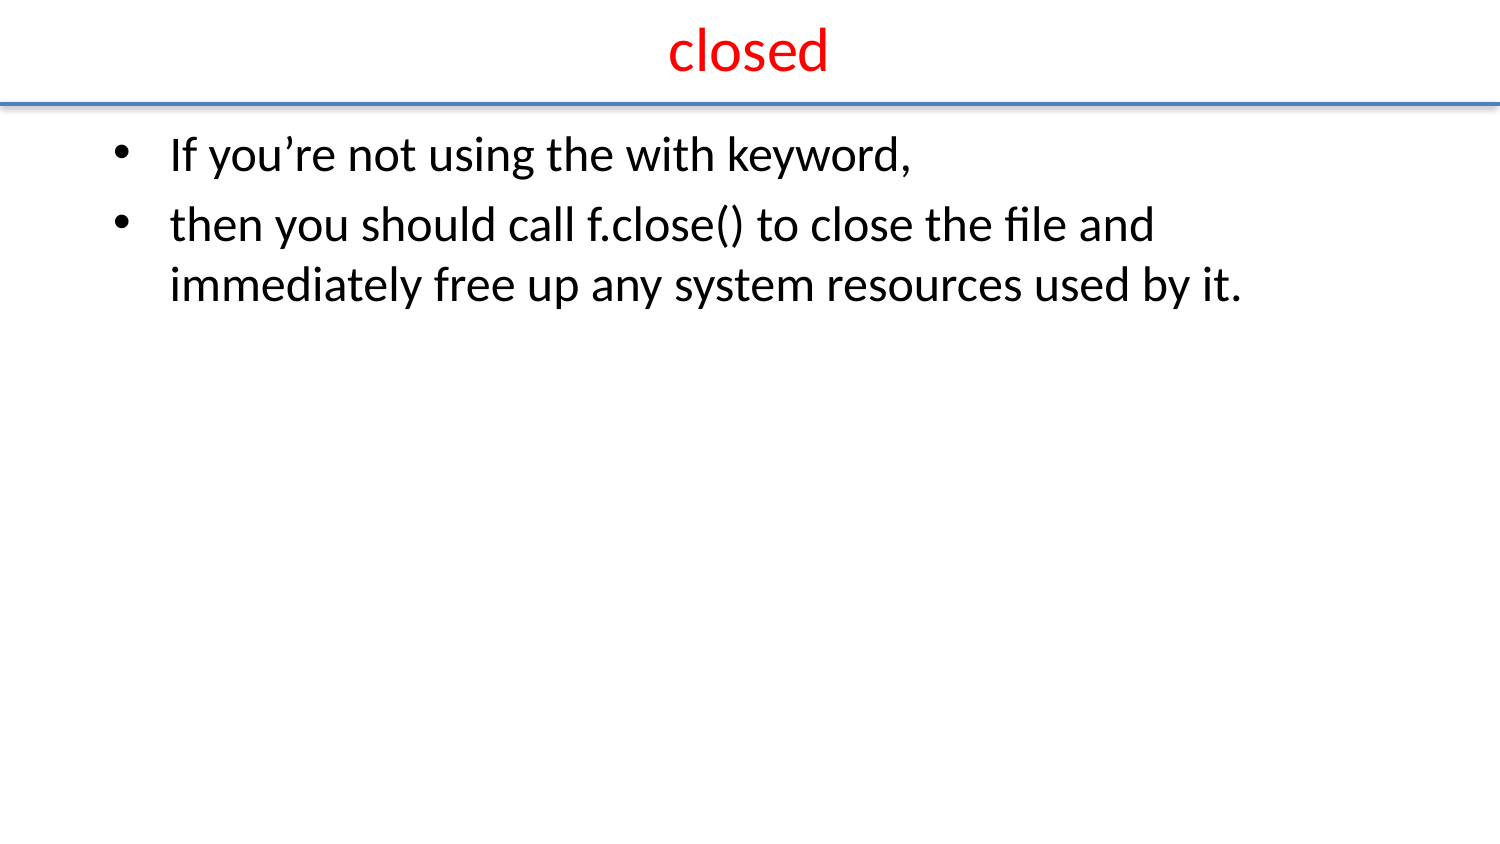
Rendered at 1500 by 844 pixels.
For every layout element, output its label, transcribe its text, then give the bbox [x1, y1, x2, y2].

list If you’re not using the with keyword, then you should call f.close() to close the file and immediately free up any system resources used by it. [98, 113, 1402, 800]
title closed [0, 0, 1500, 93]
